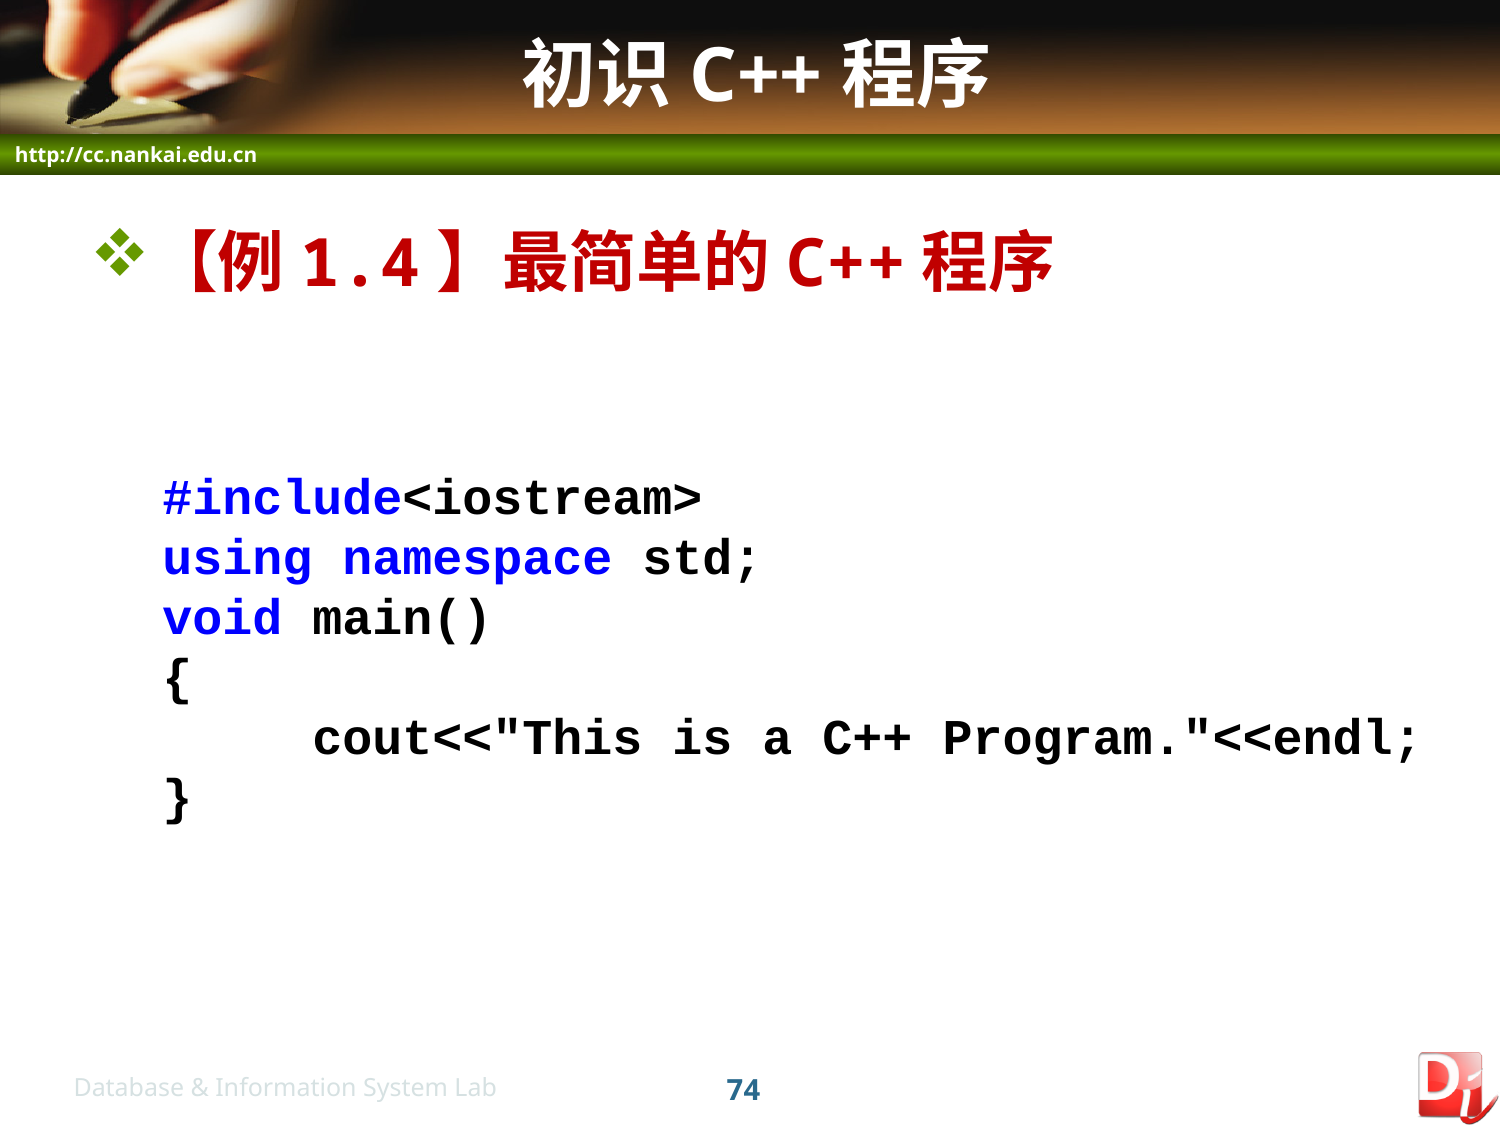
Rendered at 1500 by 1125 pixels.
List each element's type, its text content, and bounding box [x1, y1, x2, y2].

slide_number 74 [607, 1063, 880, 1112]
picture [1417, 1052, 1500, 1125]
list 【例1.4】最简单的C++程序 [74, 212, 1426, 312]
text_box #include<iostream> using namespace std; void main() { cout<<"This is a C++ Program."<<endl; } [147, 456, 1471, 832]
title 初识C++程序 [74, 24, 1438, 118]
picture [0, 0, 1500, 134]
footer Database & Information System Lab [58, 1064, 598, 1114]
